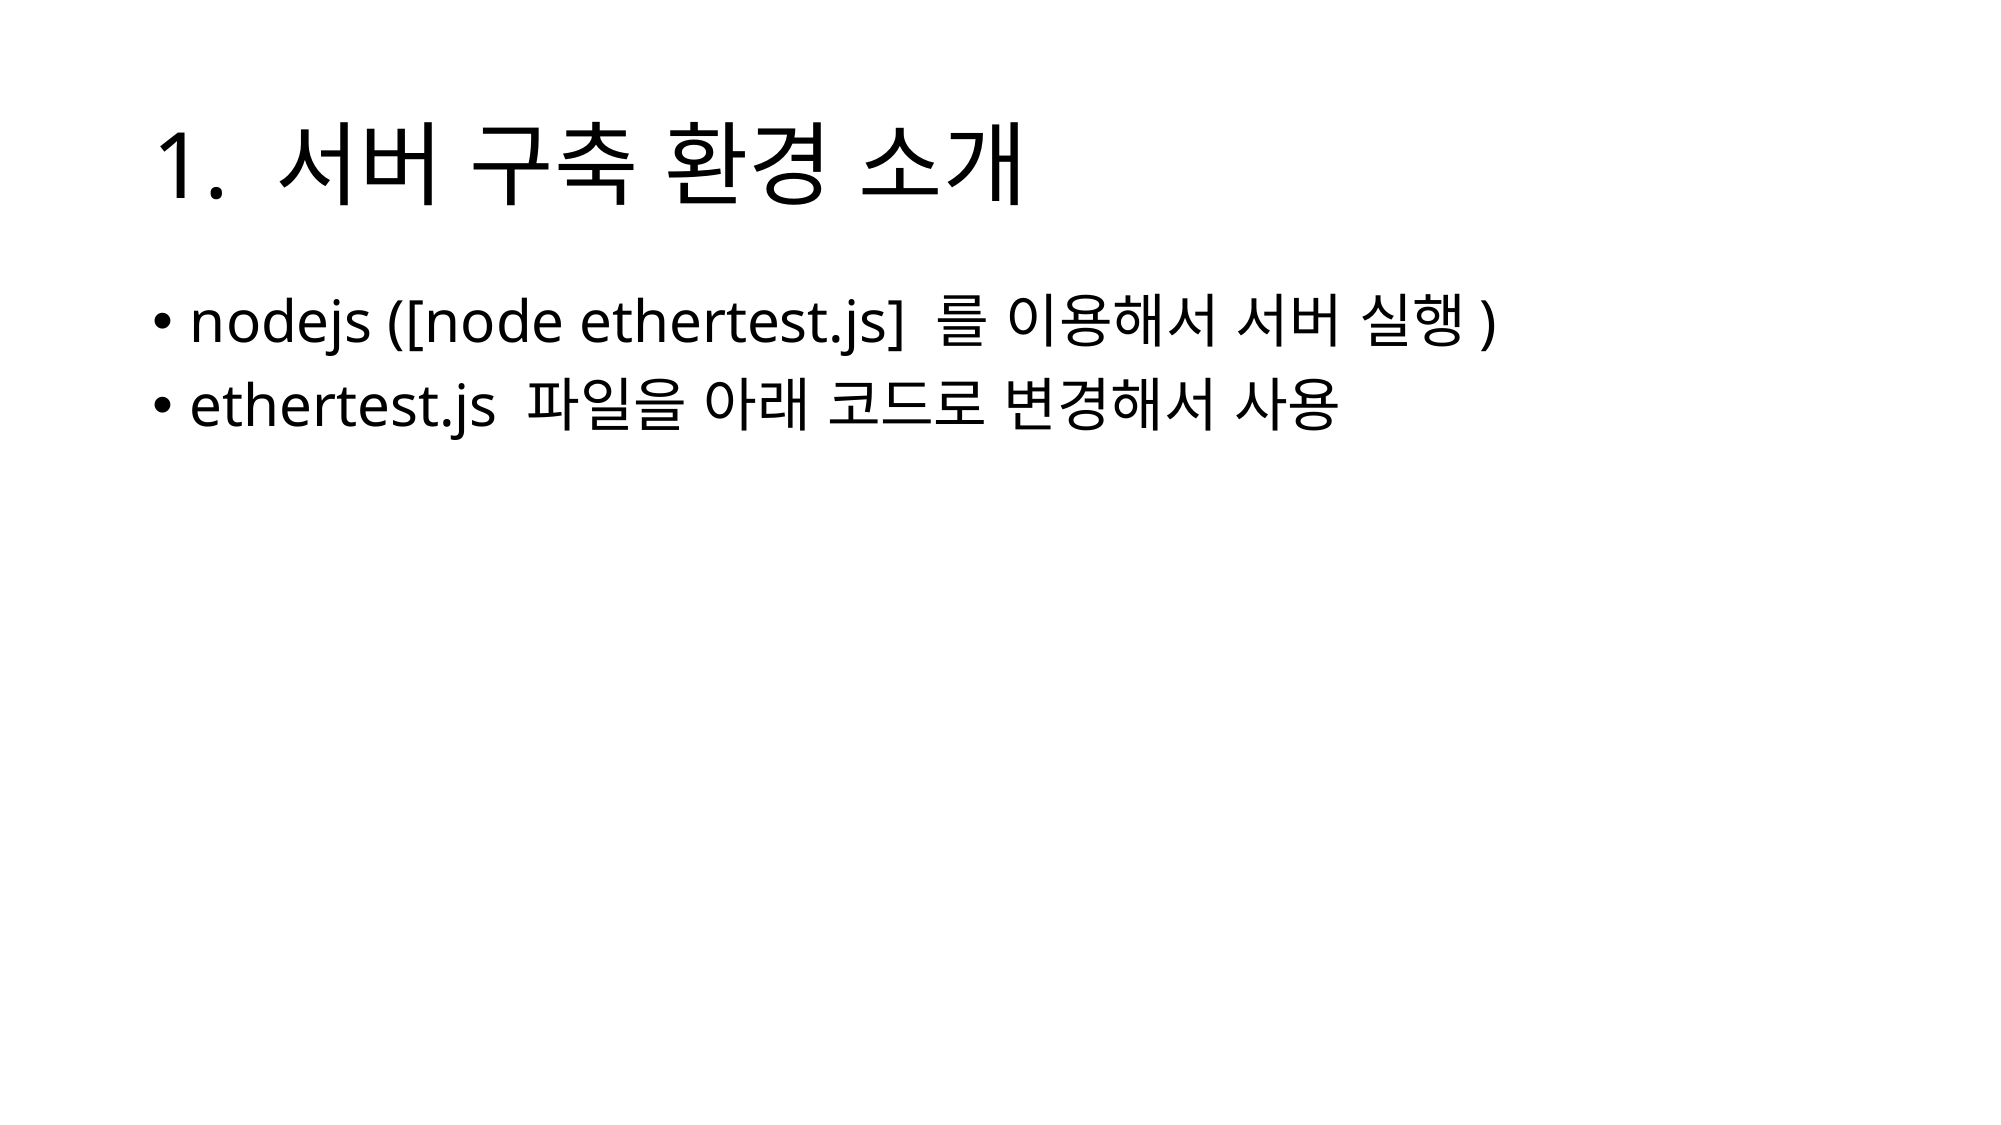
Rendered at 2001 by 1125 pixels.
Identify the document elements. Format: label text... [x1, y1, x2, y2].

list nodejs ([node ethertest.js] 를 이용해서 서버 실행) ethertest.js 파일을 아래 코드로 변경해서 사용 [137, 285, 1863, 999]
title 1. 서버 구축 환경 소개 [137, 59, 1863, 278]
